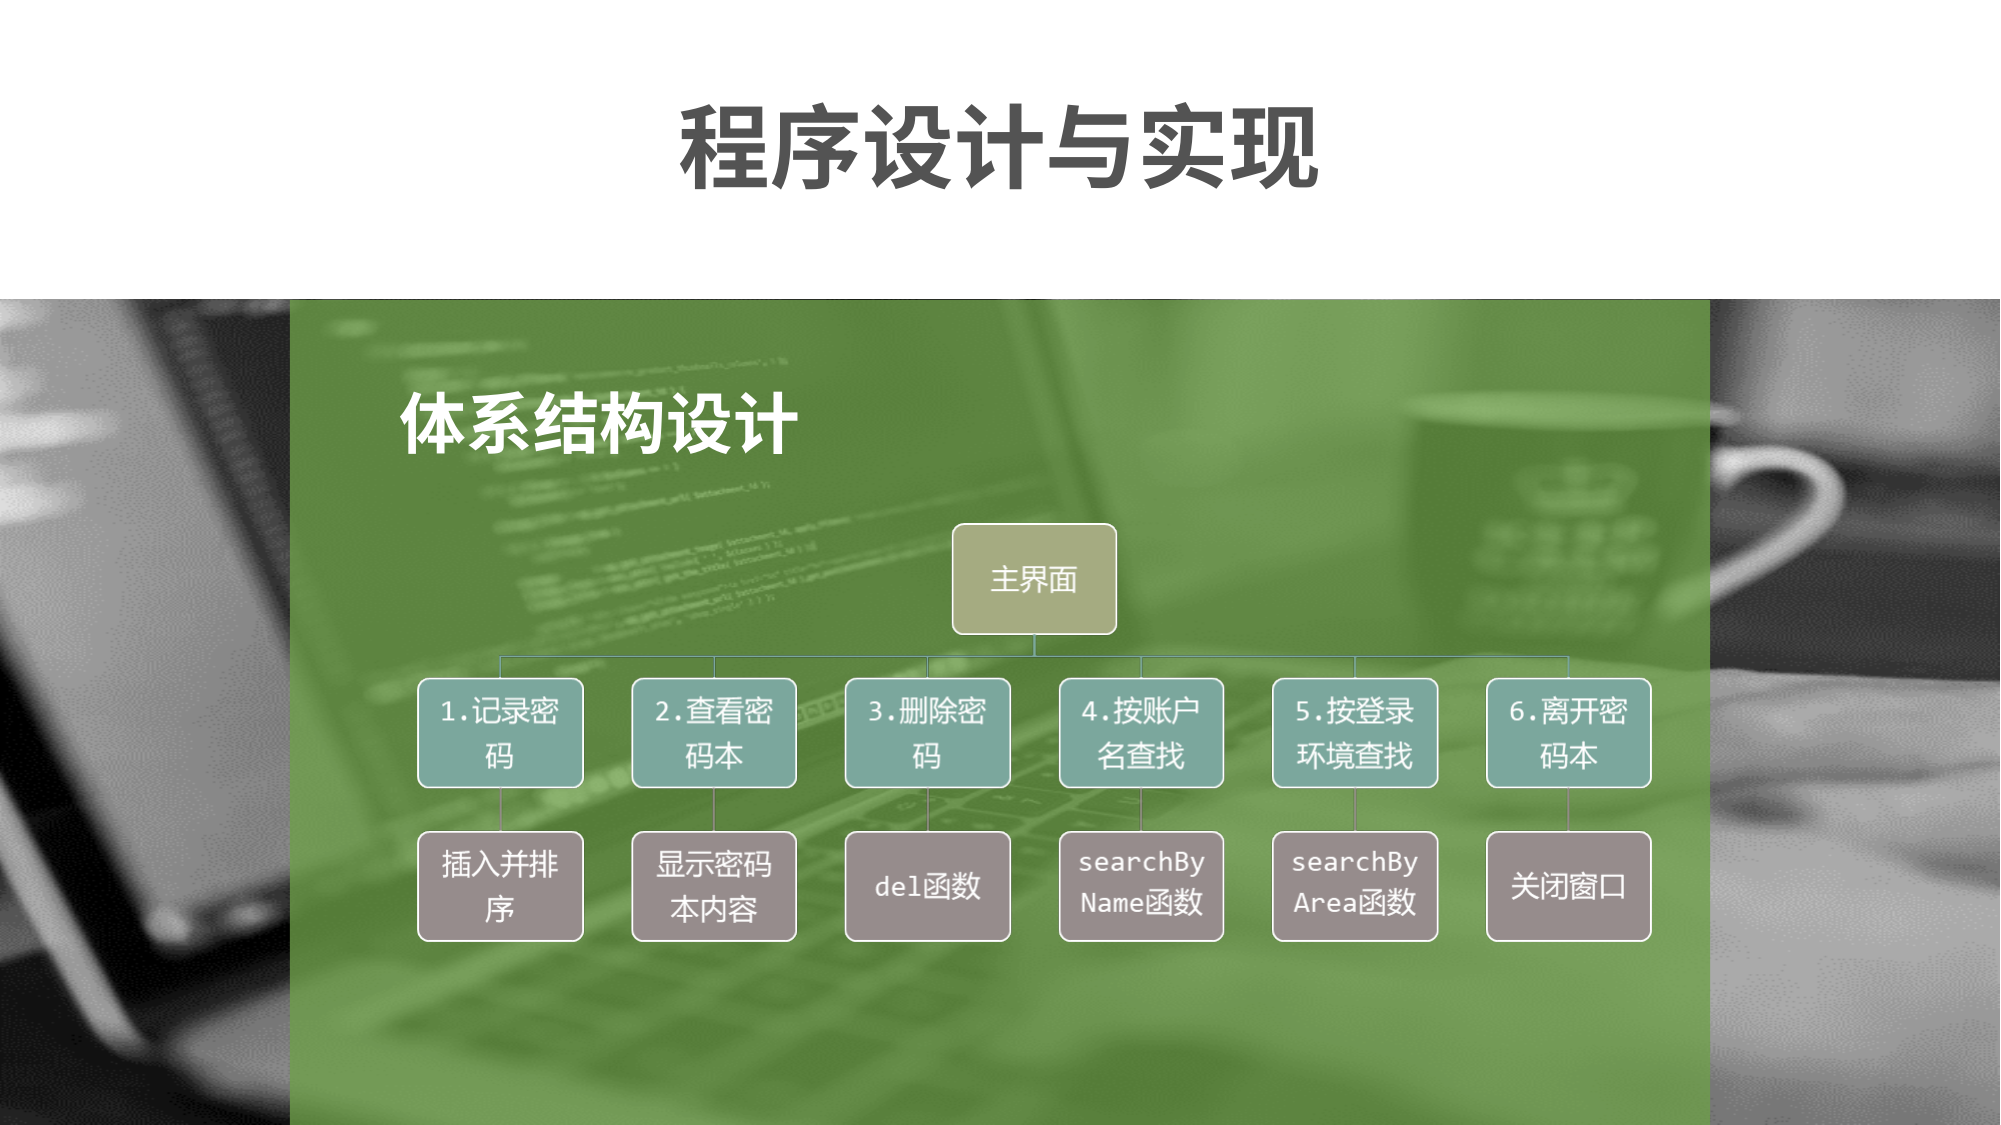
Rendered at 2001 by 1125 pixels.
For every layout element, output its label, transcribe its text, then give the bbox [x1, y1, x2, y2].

picture [0, 299, 2000, 1125]
text_box 程序设计与实现 [664, 82, 1336, 207]
